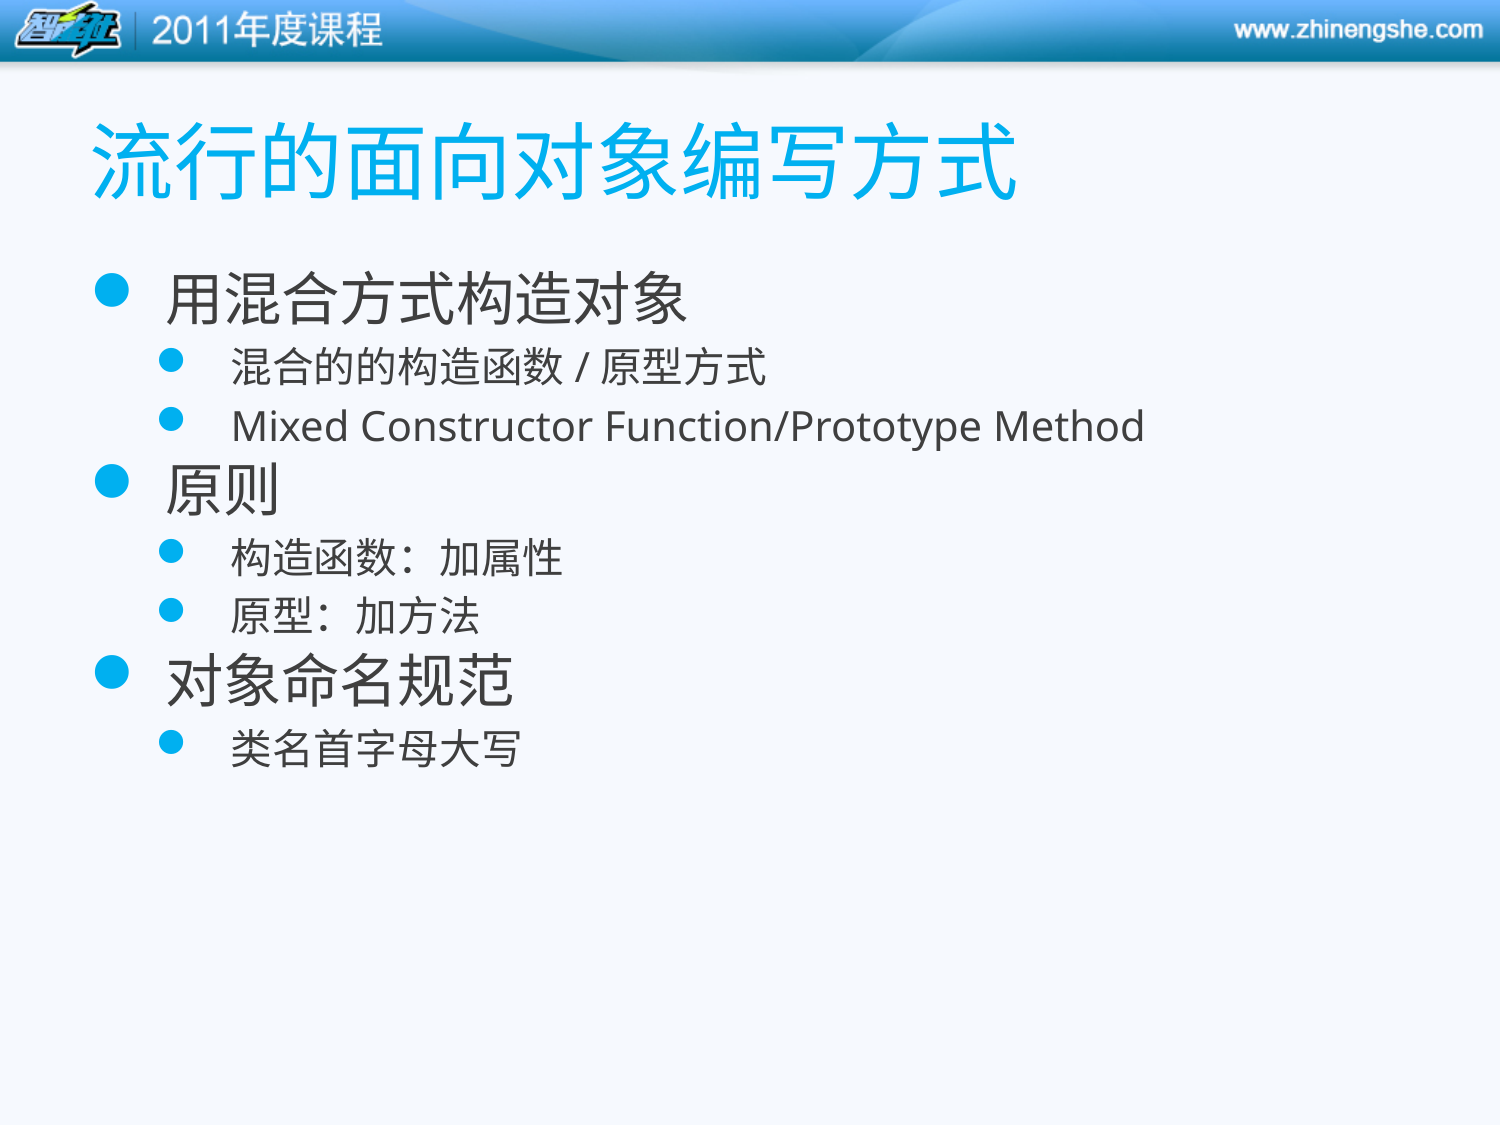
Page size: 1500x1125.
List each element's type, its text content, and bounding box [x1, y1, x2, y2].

list 用混合方式构造对象 混合的的构造函数/原型方式 Mixed Constructor Function/Prototype Method 原则 构造函数：加属性 原型：加方法 对象命名规范 类名首字母大写 [75, 262, 1425, 1125]
title 流行的面向对象编写方式 [75, 101, 1425, 219]
picture [0, 0, 1500, 1125]
